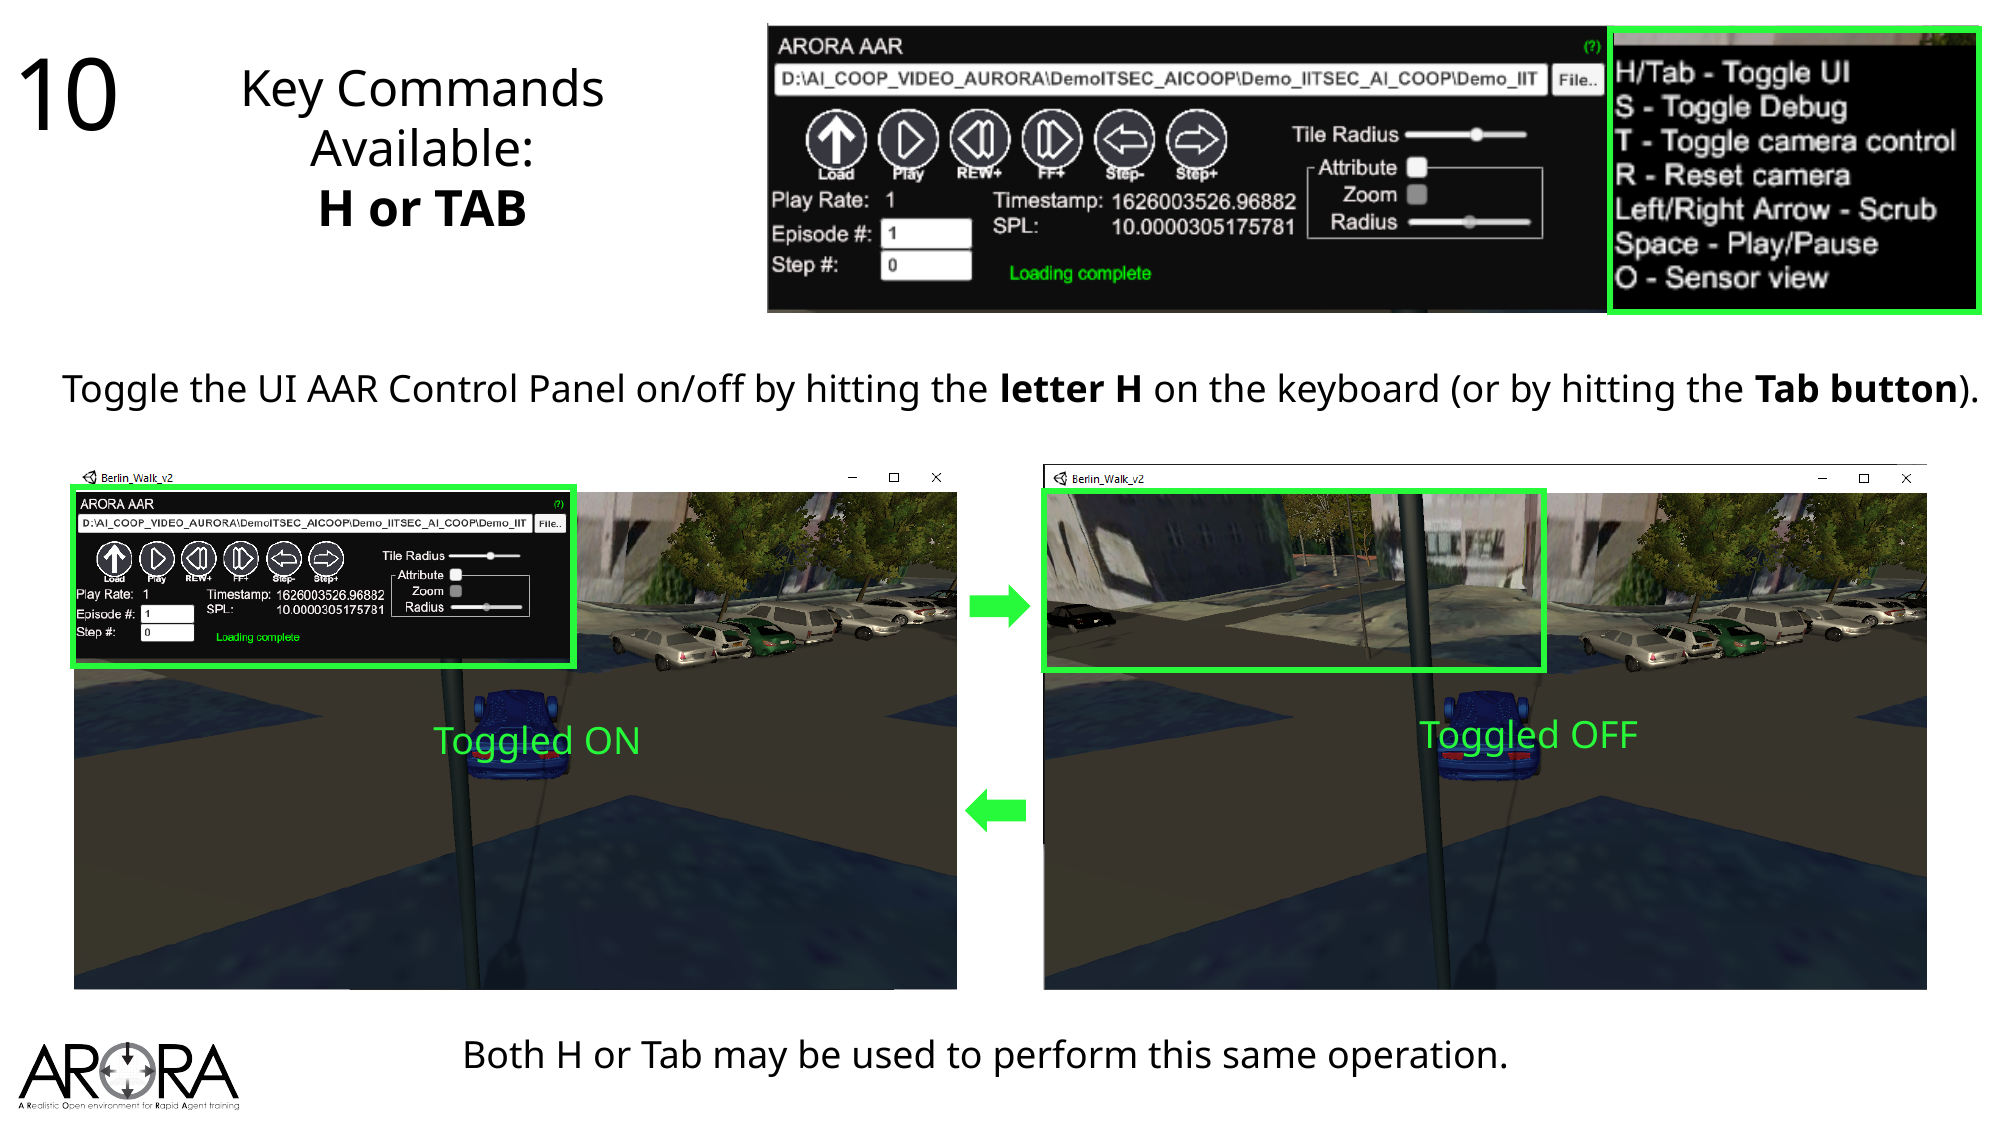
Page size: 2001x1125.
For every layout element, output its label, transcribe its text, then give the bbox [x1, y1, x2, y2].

picture [6, 1036, 249, 1113]
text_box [767, 23, 1979, 313]
text_box Both H or Tab may be used to perform this same operation. [447, 1023, 1525, 1084]
picture [74, 464, 957, 990]
text_box 10 [0, 23, 136, 158]
picture [1043, 464, 1927, 990]
text_box Key Commands Available: H or TAB [108, 49, 738, 245]
text_box [963, 786, 1027, 835]
text_box Toggle the UI AAR Control Panel on/off by hitting the letter H on the keyboard (or by hitting the Tab button). [47, 358, 2000, 418]
text_box [968, 581, 1032, 631]
